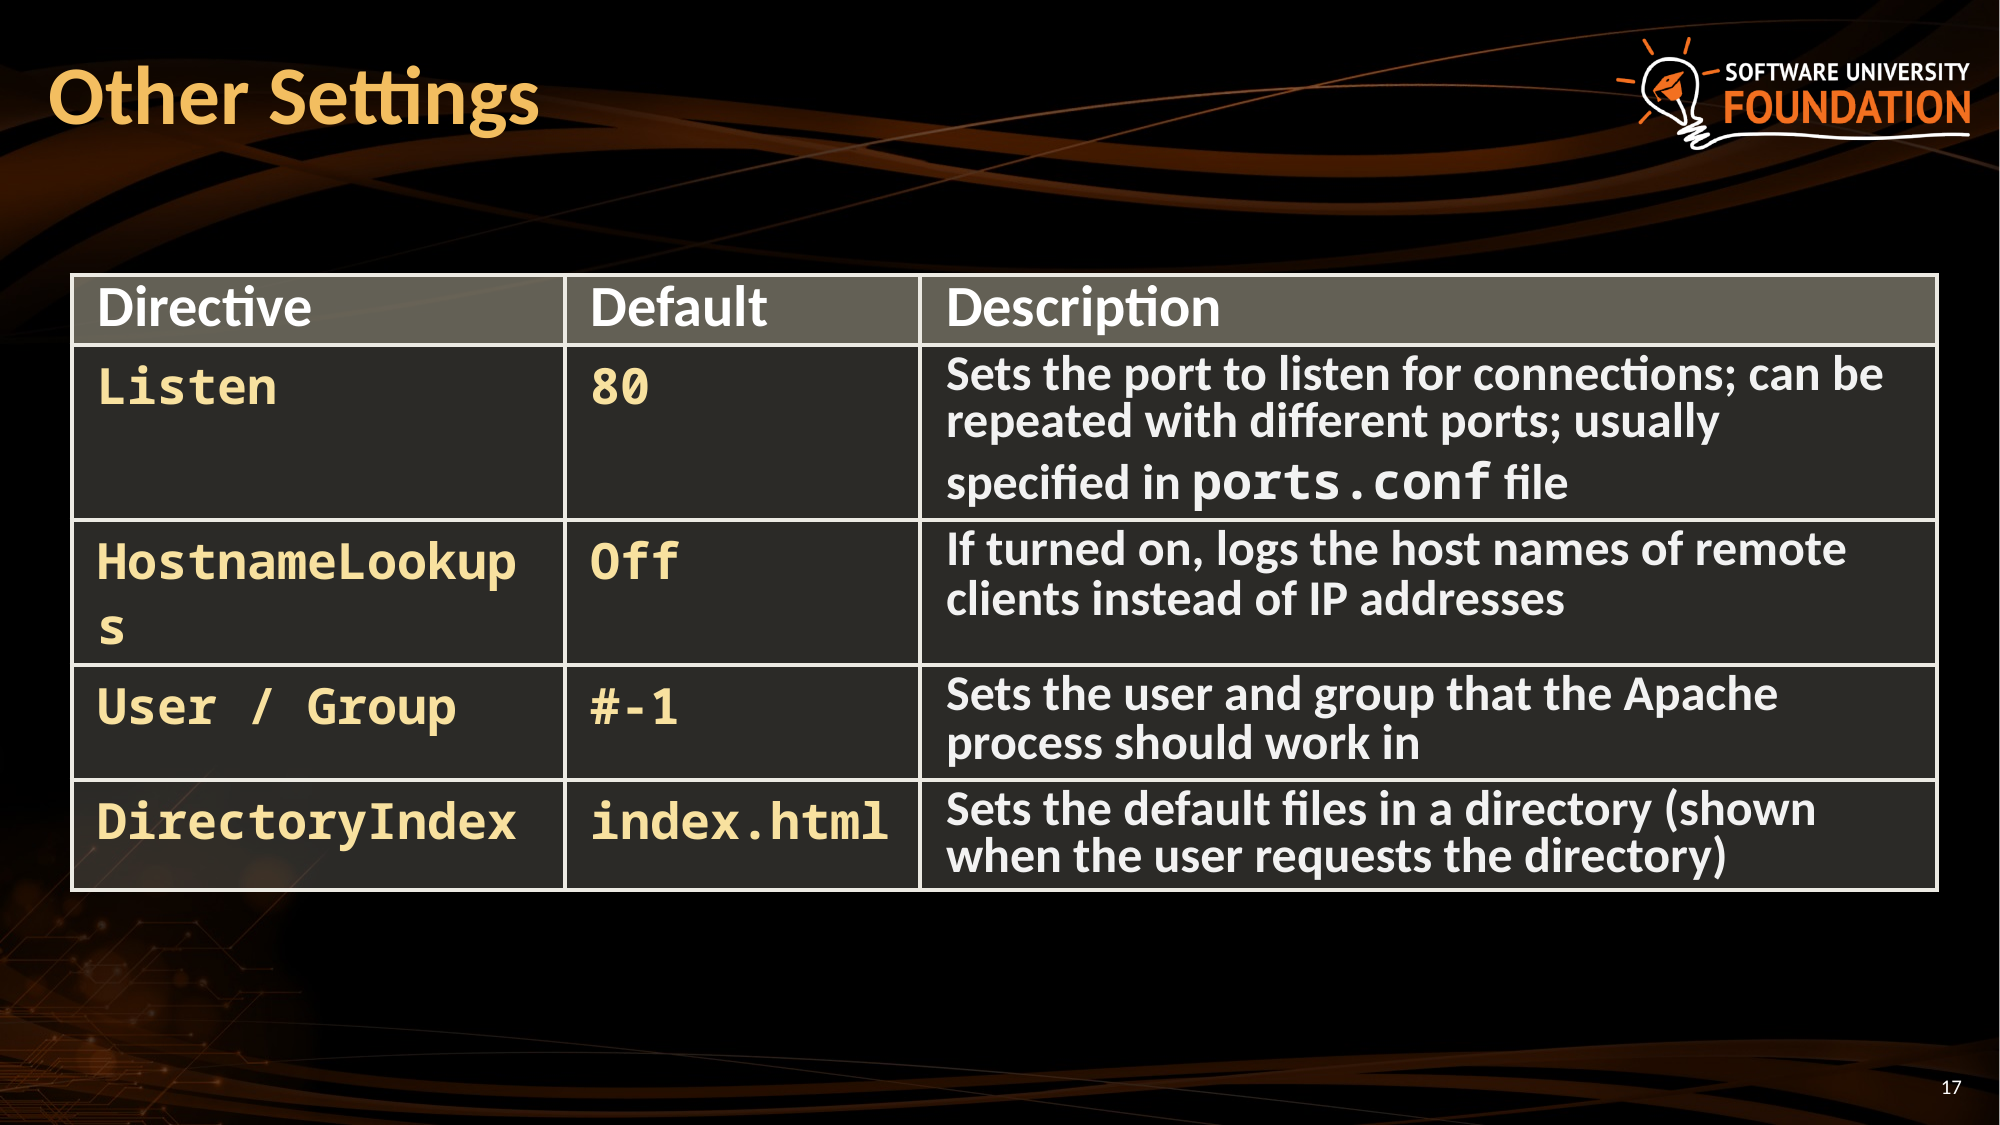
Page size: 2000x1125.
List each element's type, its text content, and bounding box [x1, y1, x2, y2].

table_cell 80 [567, 347, 918, 518]
table_cell HostnameLookups [74, 522, 563, 663]
slide_number 17 [1897, 1070, 1968, 1103]
table_cell If turned on, logs the host names of remote clients instead of IP addresses [922, 522, 1935, 663]
table_cell Sets the default files in a directory (shown when the user requests the directory) [922, 782, 1935, 888]
table_header Description [922, 277, 1935, 343]
table_header Directive [74, 277, 563, 343]
picture [0, 0, 2000, 1125]
table_cell #-1 [567, 667, 918, 778]
table_cell Off [567, 522, 918, 663]
table_cell DirectoryIndex [74, 782, 563, 888]
table_cell Sets the port to listen for connections; can be repeated with different ports; usually specified in ports.conf file [922, 347, 1935, 518]
title Other Settings [30, 6, 1602, 189]
table_cell User / Group [74, 667, 563, 778]
table_header Default [567, 277, 918, 343]
table_cell Sets the user and group that the Apache process should work in [922, 667, 1935, 778]
table_cell index.html [567, 782, 918, 888]
table_cell Listen [74, 347, 563, 518]
